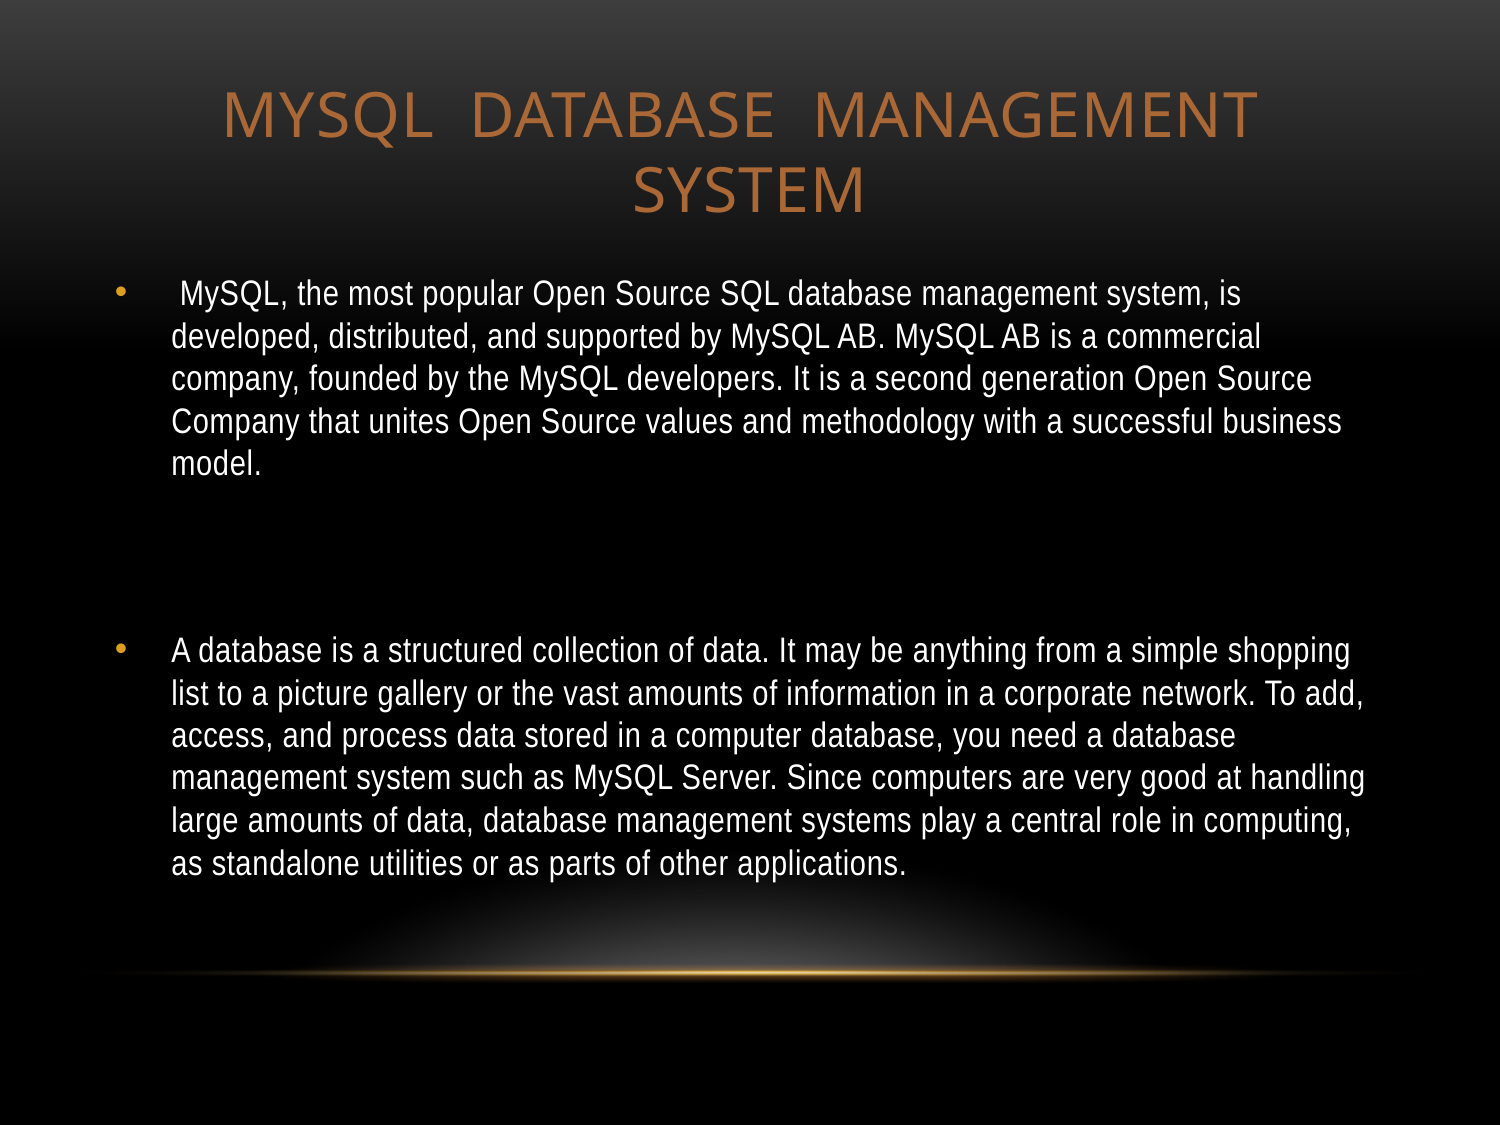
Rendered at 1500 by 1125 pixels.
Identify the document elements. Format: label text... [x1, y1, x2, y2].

list MySQL, the most popular Open Source SQL database management system, is developed, distributed, and supported by MySQL AB. MySQL AB is a commercial company, founded by the MySQL developers. It is a second generation Open Source Company that unites Open Source values and methodology with a successful business model. A database is a structured collection of data. It may be anything from a simple shopping list to a picture gallery or the vast amounts of information in a corporate network. To add, access, and process data stored in a computer database, you need a database management system such as MySQL Server. Since computers are very good at handling large amounts of data, database management systems play a central role in computing, as standalone utilities or as parts of other applications. [99, 262, 1400, 938]
picture [0, 0, 1500, 1125]
title MySQL Database Management System [99, 45, 1400, 233]
